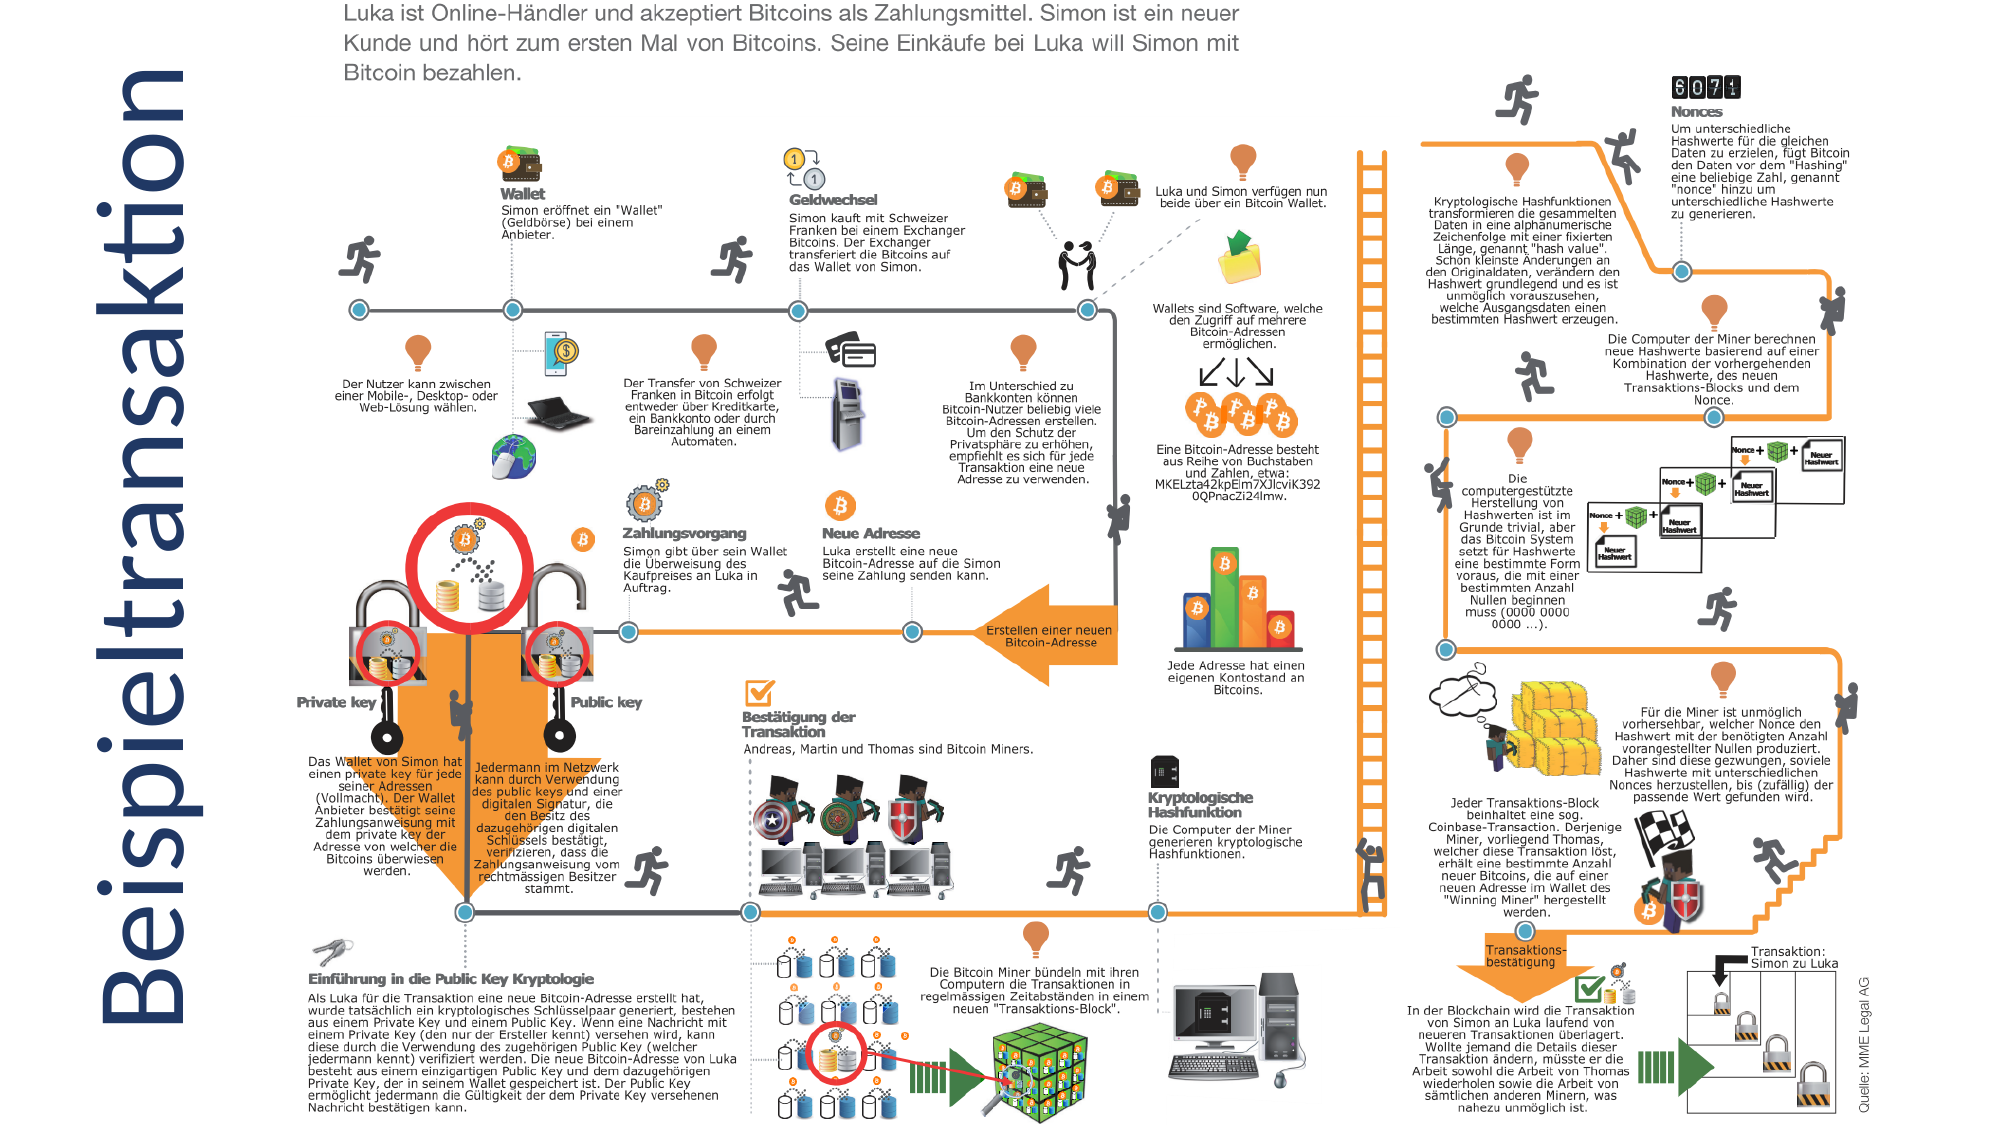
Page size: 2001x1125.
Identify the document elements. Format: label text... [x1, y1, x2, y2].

text_box Beispieltransaktion [51, 49, 216, 1048]
picture [289, 0, 1879, 1125]
